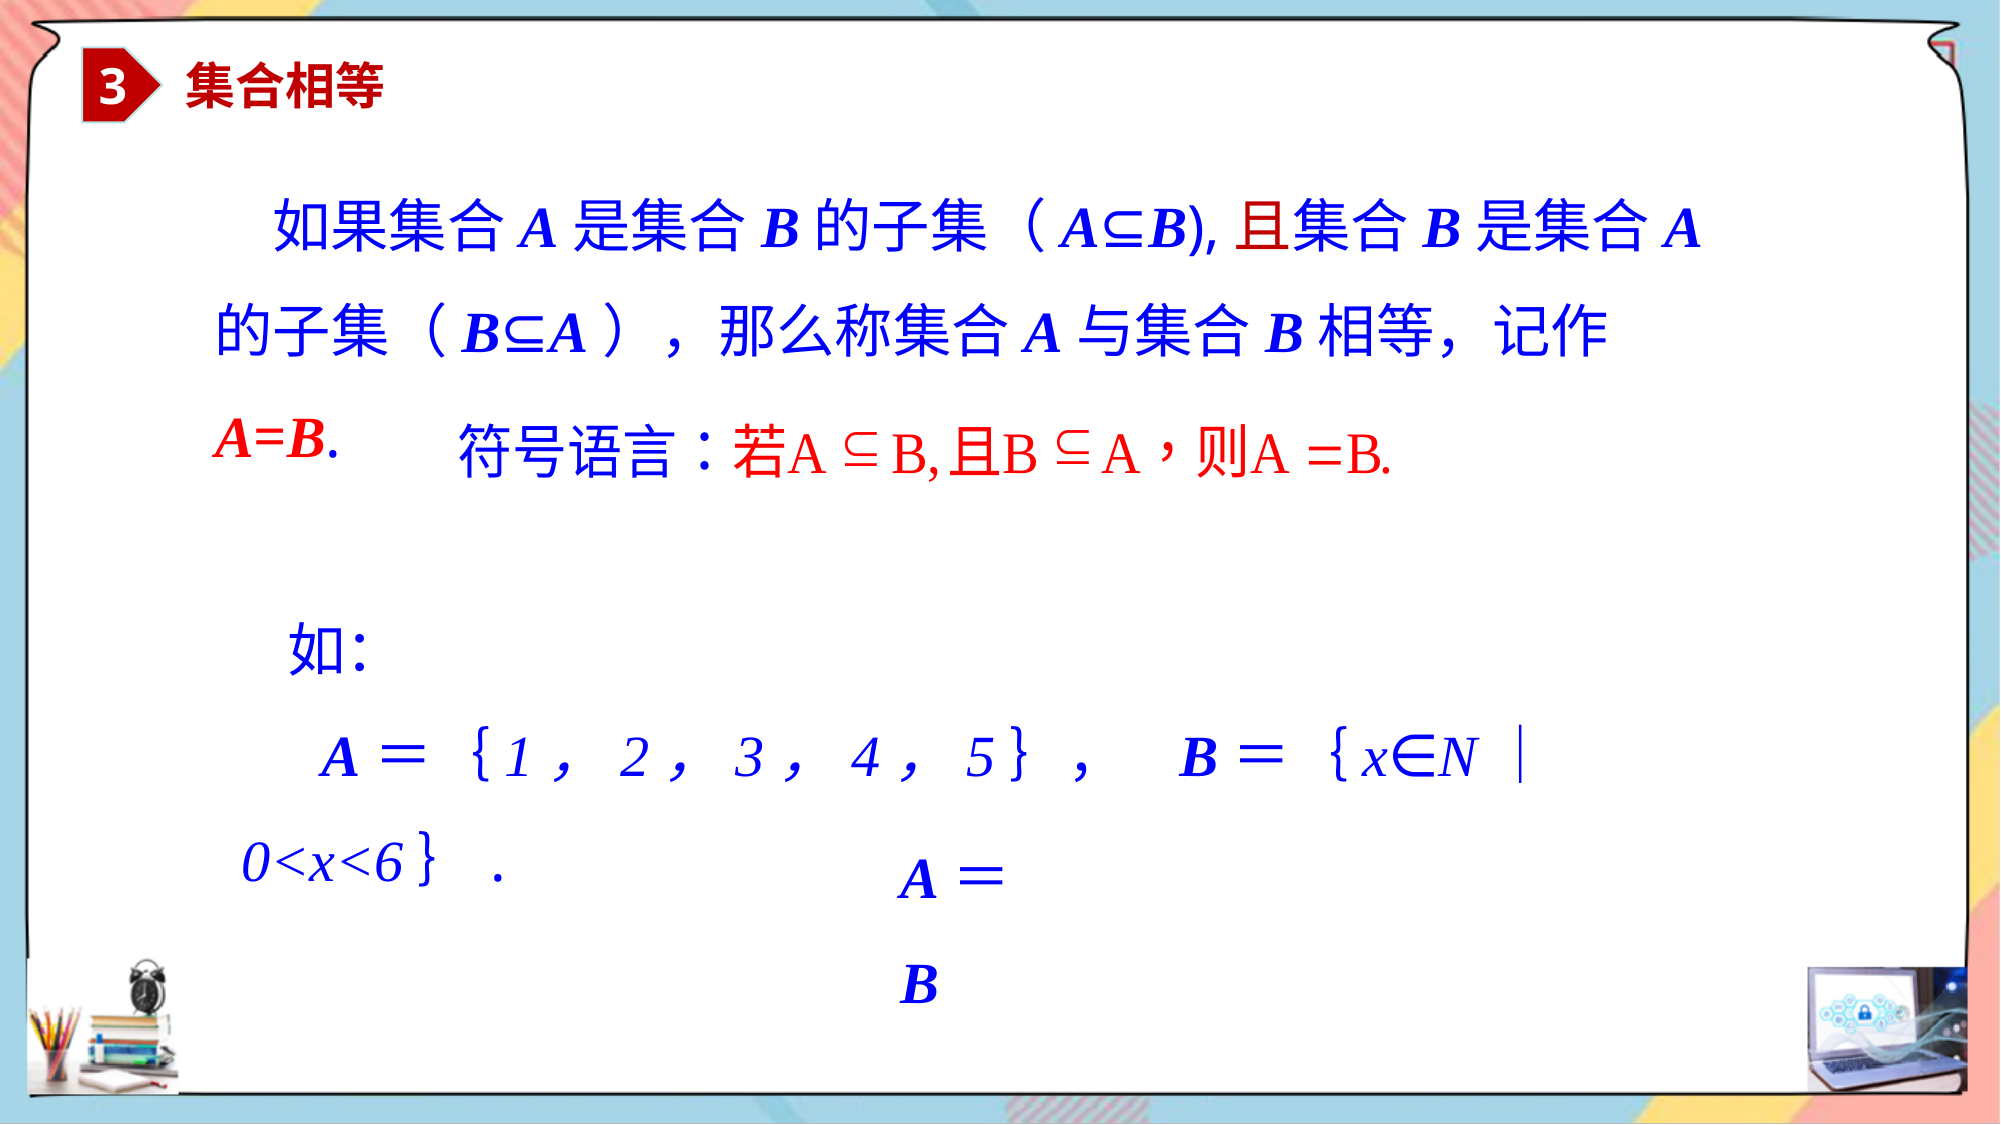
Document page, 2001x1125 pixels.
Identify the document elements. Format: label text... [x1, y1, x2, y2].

text_box 如果集合A是集合B的子集（A⊆B),且集合B是集合A的子集（B⊆A），那么称集合A与集合B相等，记作A=B. [200, 146, 1745, 476]
text_box 如： A＝｛1，2，3，4，5｝， B＝｛x∈N｜0<x<6｝. [226, 571, 1723, 901]
text_box 3 [82, 47, 163, 123]
picture [0, 0, 2001, 1125]
text_box 集合相等 [162, 54, 402, 115]
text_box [449, 415, 1399, 499]
text_box A＝B [885, 798, 1065, 1023]
